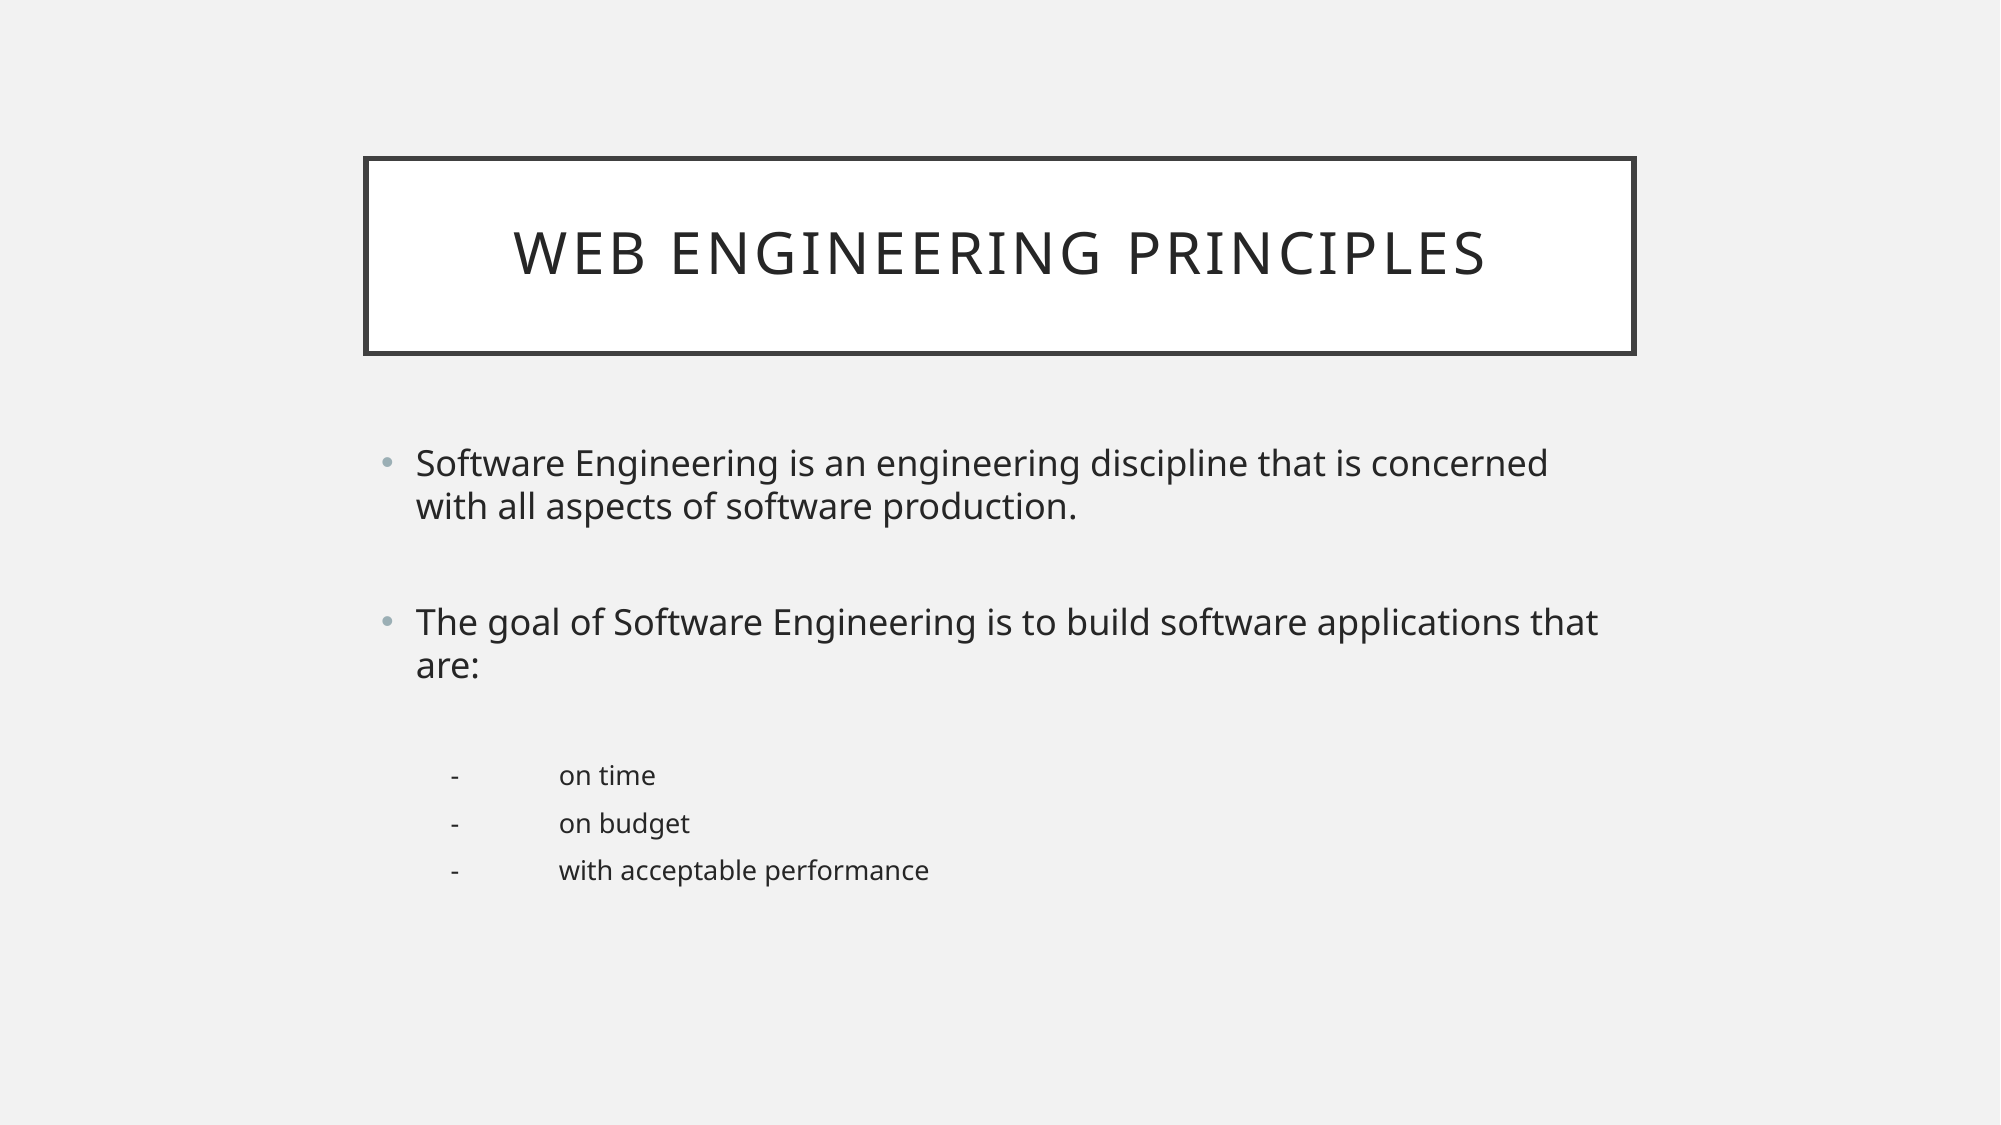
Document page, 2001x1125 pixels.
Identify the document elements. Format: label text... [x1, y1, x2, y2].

list Software Engineering is an engineering discipline that is concerned with all aspects of software production. The goal of Software Engineering is to build software applications that are: - on time - on budget - with acceptable performance [366, 432, 1634, 942]
title Web Engineering principles [363, 156, 1637, 356]
